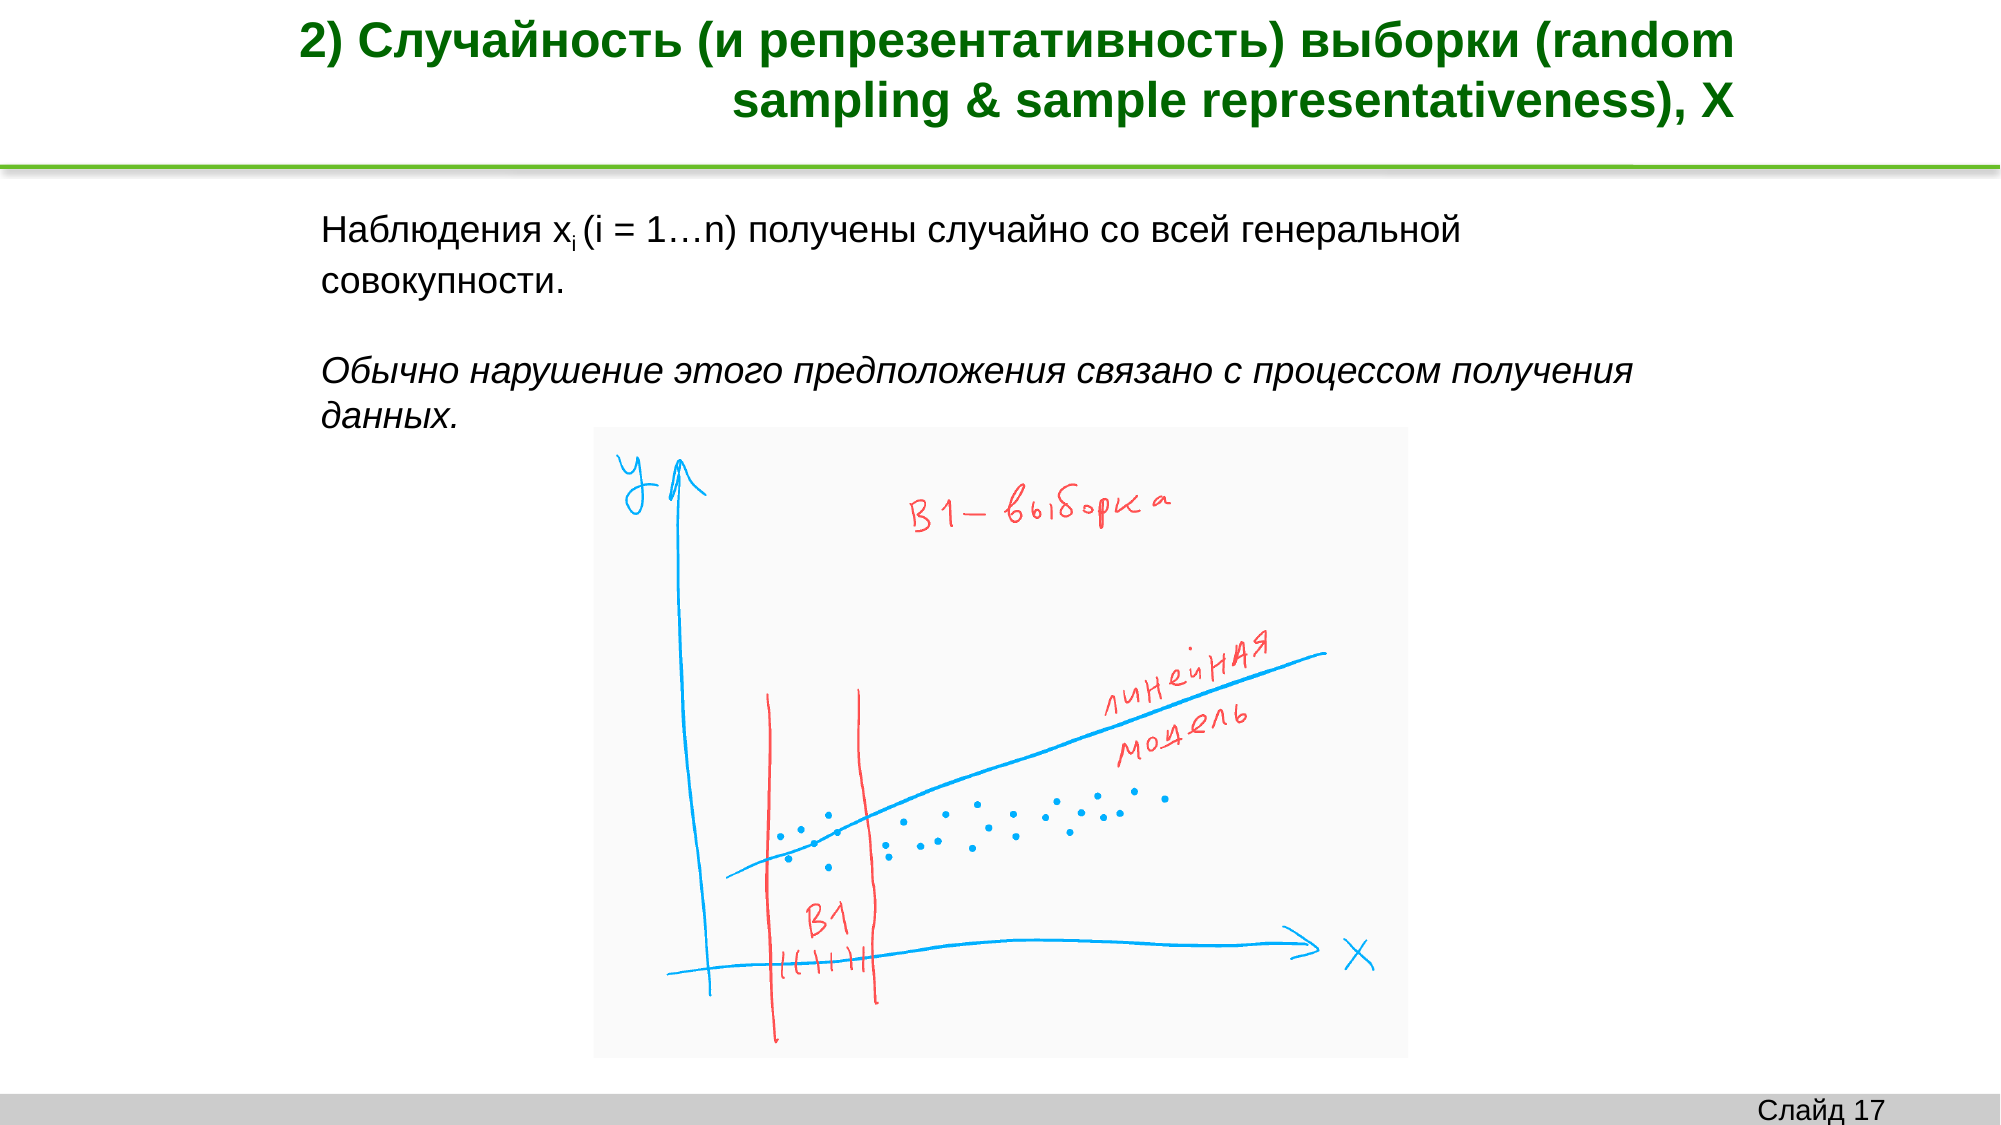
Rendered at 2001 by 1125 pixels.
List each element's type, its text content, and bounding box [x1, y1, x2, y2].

text_box Наблюдения xi (i = 1…n) получены случайно со всей генеральной совокупности. Обычно нарушение этого предположения связано с процессом получения данных. [306, 197, 1697, 444]
text_box 2) Случайность (и репрезентативность) выборки (random sampling & sample representativeness), X [252, 0, 1750, 160]
picture [593, 427, 1409, 1058]
